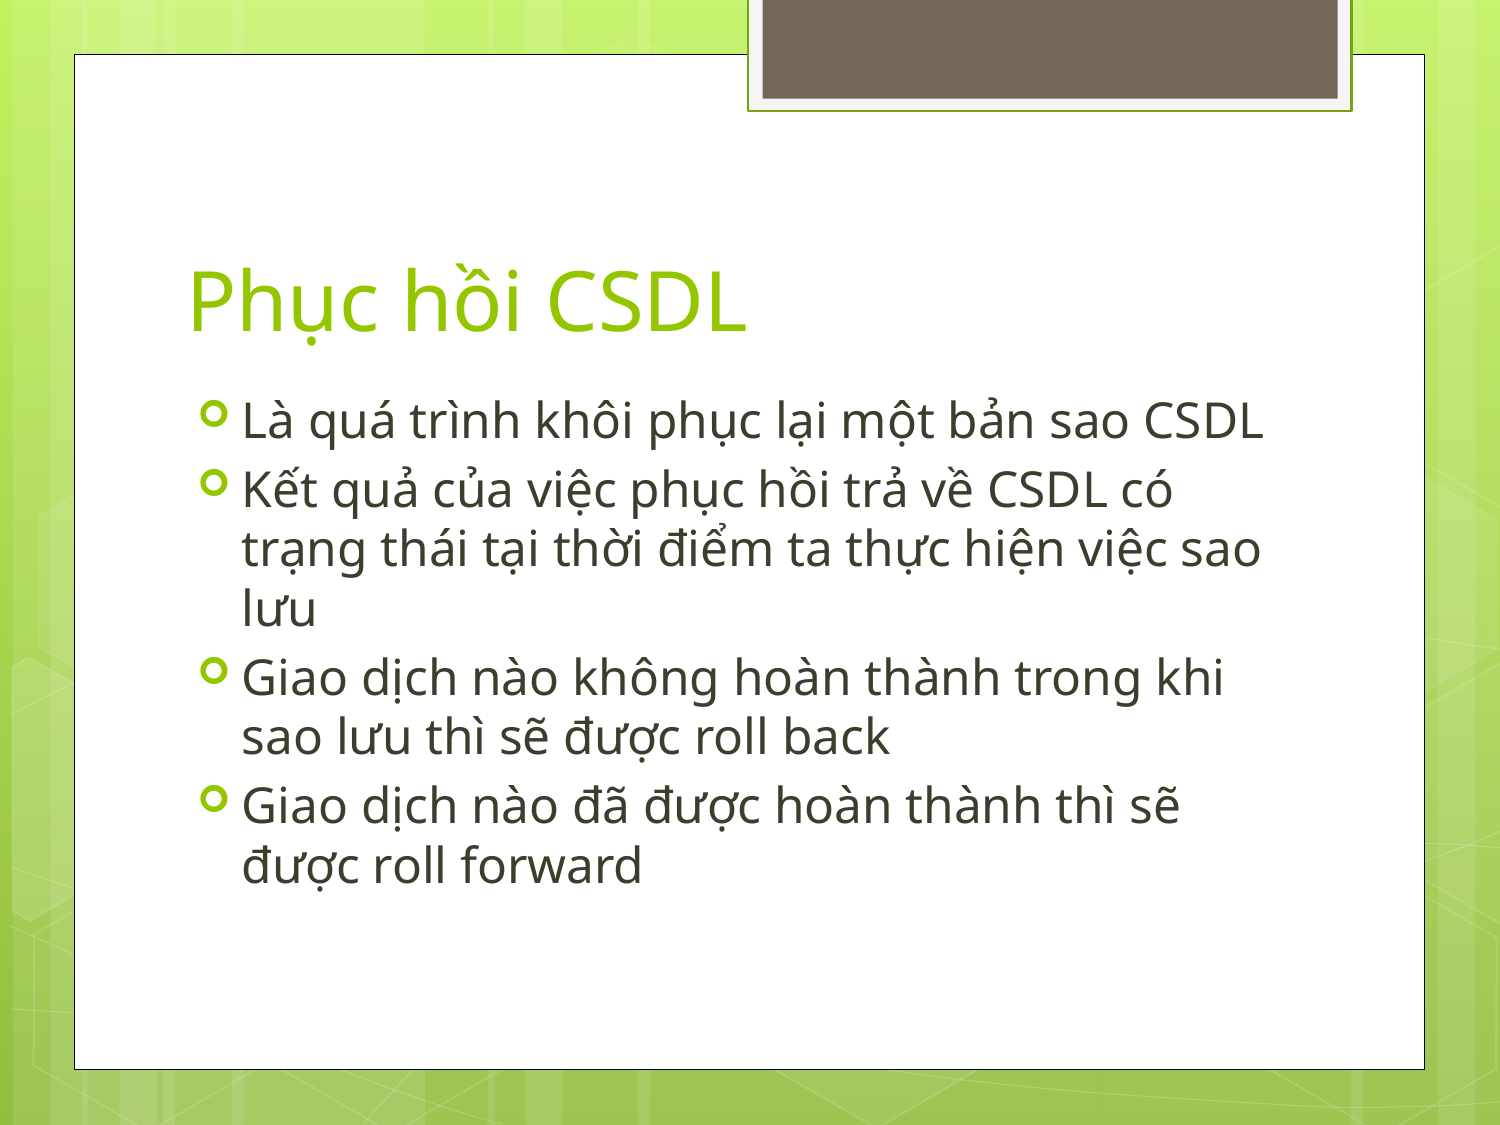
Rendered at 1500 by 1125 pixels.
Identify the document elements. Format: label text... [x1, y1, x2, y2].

list Là quá trình khôi phục lại một bản sao CSDL Kết quả của việc phục hồi trả về CSDL có trạng thái tại thời điểm ta thực hiện việc sao lưu Giao dịch nào không hoàn thành trong khi sao lưu thì sẽ được roll back Giao dịch nào đã được hoàn thành thì sẽ được roll forward [171, 381, 1283, 957]
title Phục hồi CSDL [171, 168, 1324, 357]
